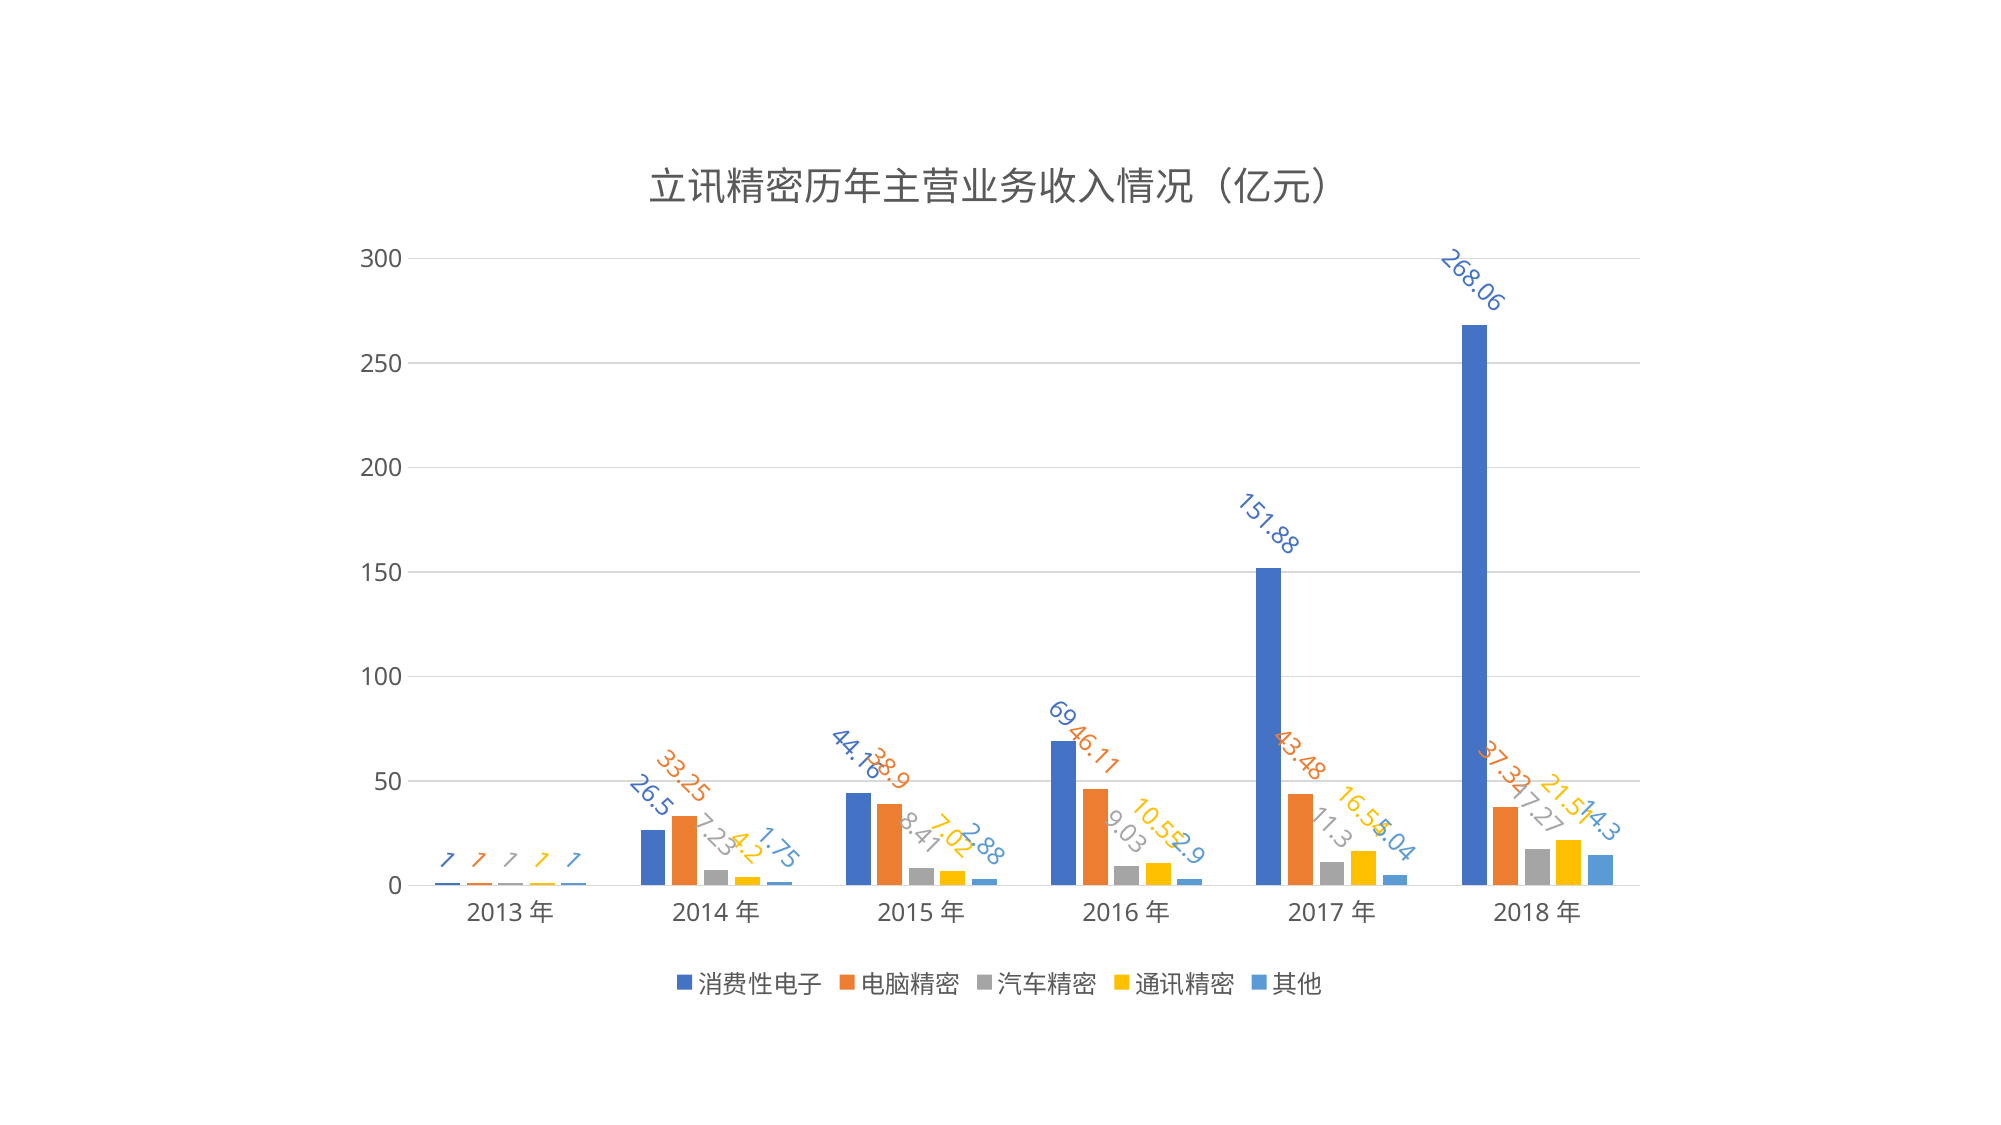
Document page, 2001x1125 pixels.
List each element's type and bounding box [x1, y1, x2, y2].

chart [333, 117, 1667, 1007]
